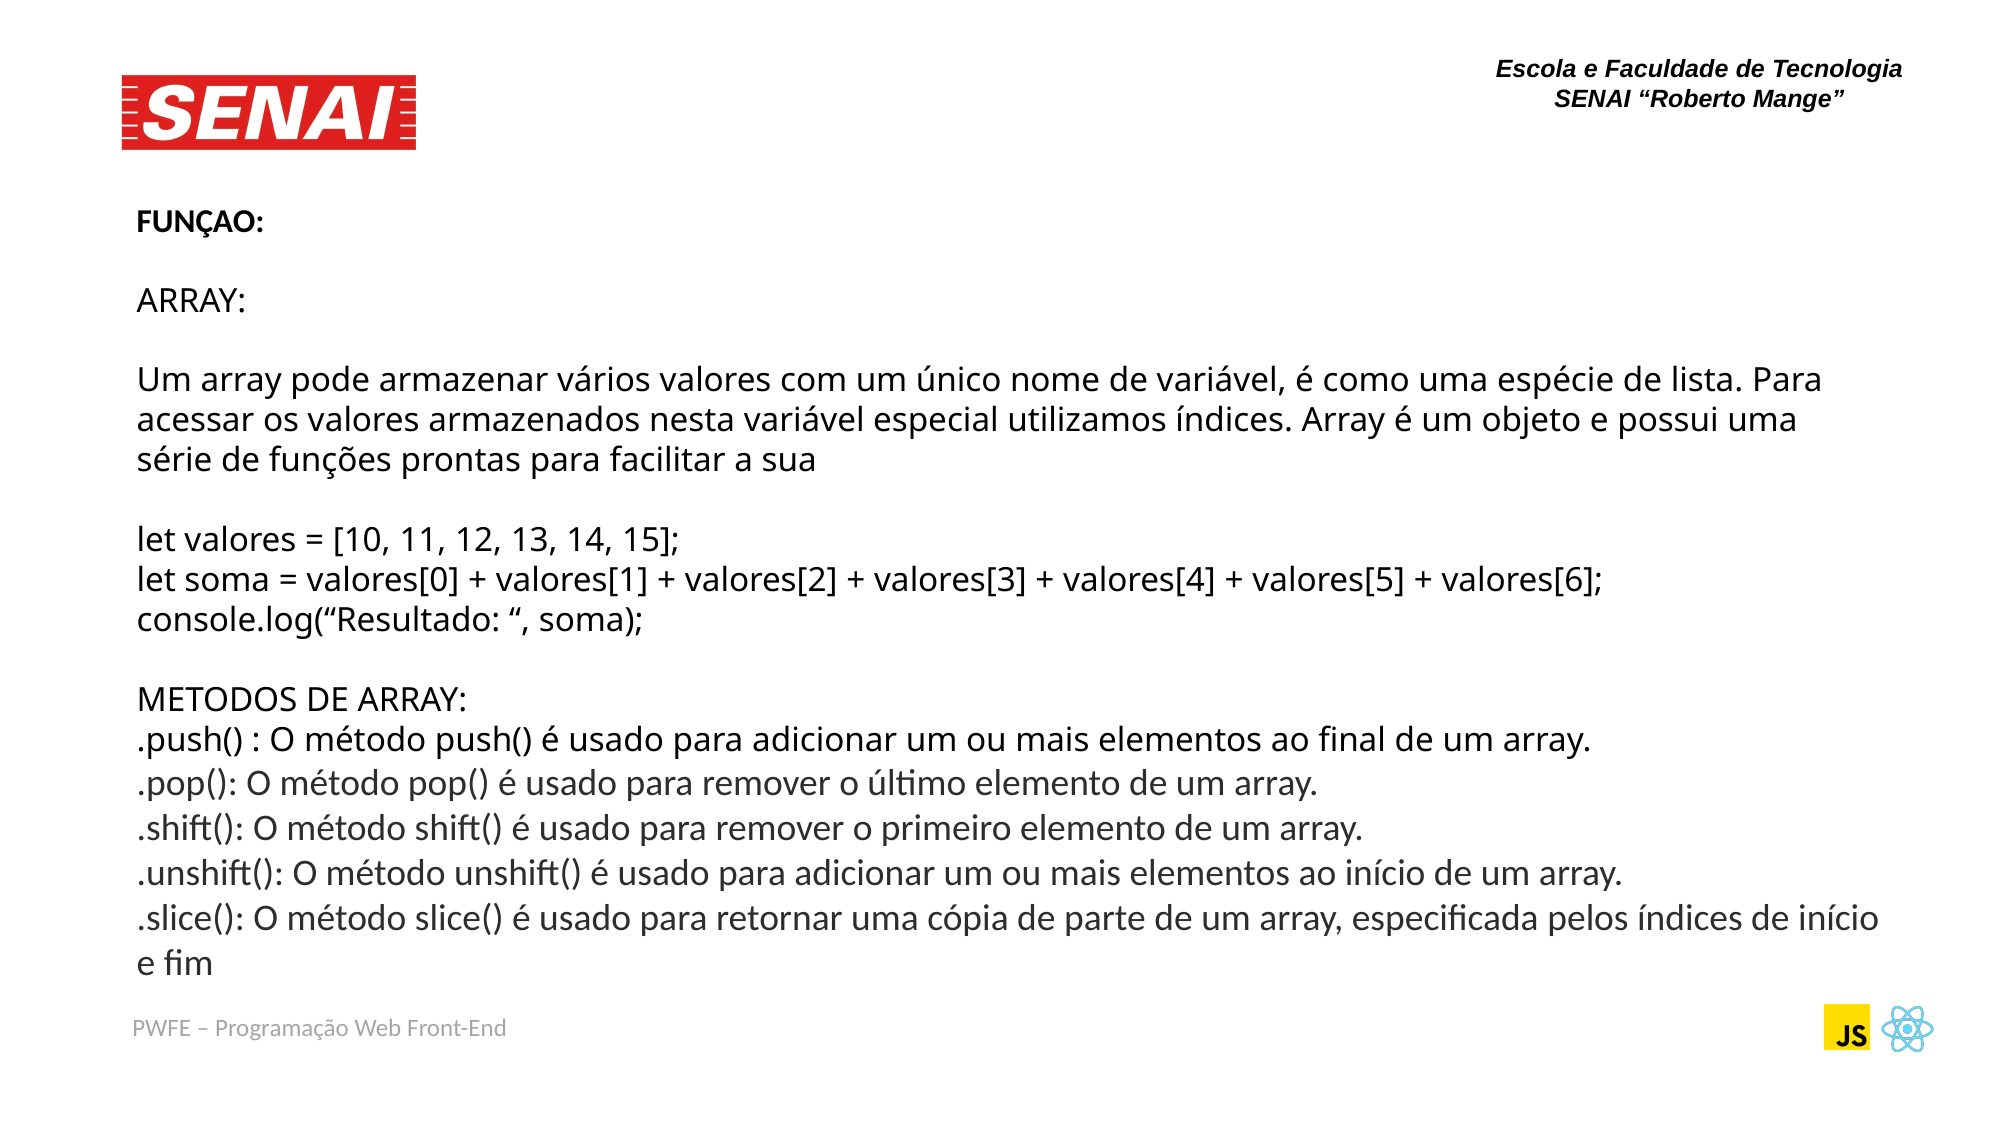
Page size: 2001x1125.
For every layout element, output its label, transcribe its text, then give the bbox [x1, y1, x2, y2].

picture [117, 75, 416, 150]
text_box FUNÇAO: ARRAY: Um array pode armazenar vários valores com um único nome de variável, é como uma espécie de lista. Para acessar os valores armazenados nesta variável especial utilizamos índices. Array é um objeto e possui uma série de funções prontas para facilitar a sua let valores = [10, 11, 12, 13, 14, 15]; let soma = valores[0] + valores[1] + valores[2] + valores[3] + valores[4] + valores[5] + valores[6]; console.log(“Resultado: “, soma); METODOS DE ARRAY: .push() : O método push() é usado para adicionar um ou mais elementos ao final de um array. .pop(): O método pop() é usado para remover o último elemento de um array. .shift(): O método shift() é usado para remover o primeiro elemento de um array. .unshift(): O método unshift() é usado para adicionar um ou mais elementos ao início de um array. .slice(): O método slice() é usado para retornar uma cópia de parte de um array, especificada pelos índices de início e fim [121, 191, 1898, 1125]
picture [1898, 1006, 1934, 1052]
